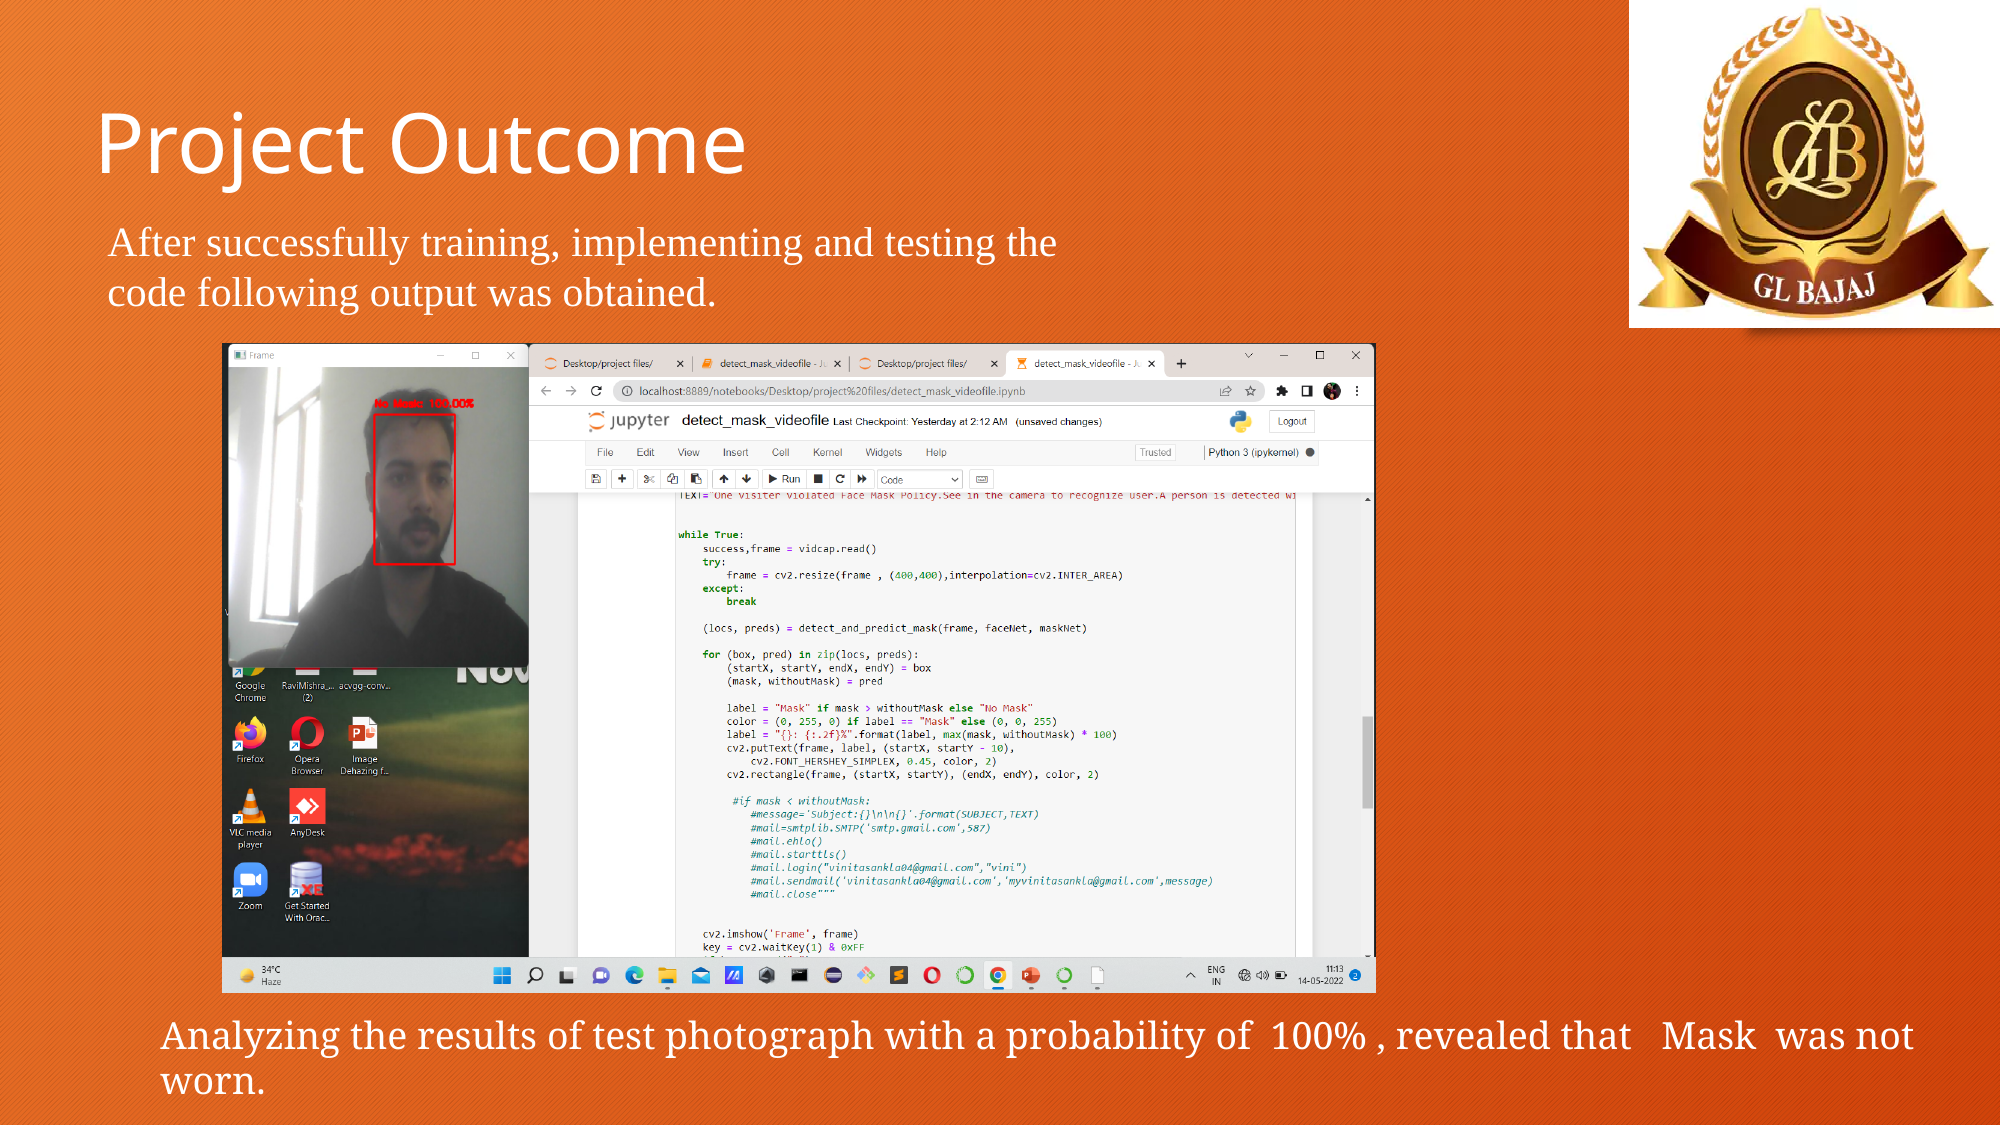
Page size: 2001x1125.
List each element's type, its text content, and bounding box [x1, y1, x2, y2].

picture [1628, 0, 2000, 347]
text_box Analyzing the results of test photograph with a probability of 100% , revealed that Mask was not worn. [145, 1004, 1950, 1125]
picture [221, 343, 1376, 993]
text_box Project Outcome [79, 82, 1453, 198]
text_box After successfully training, implementing and testing the code following output was obtained. [92, 207, 1093, 323]
